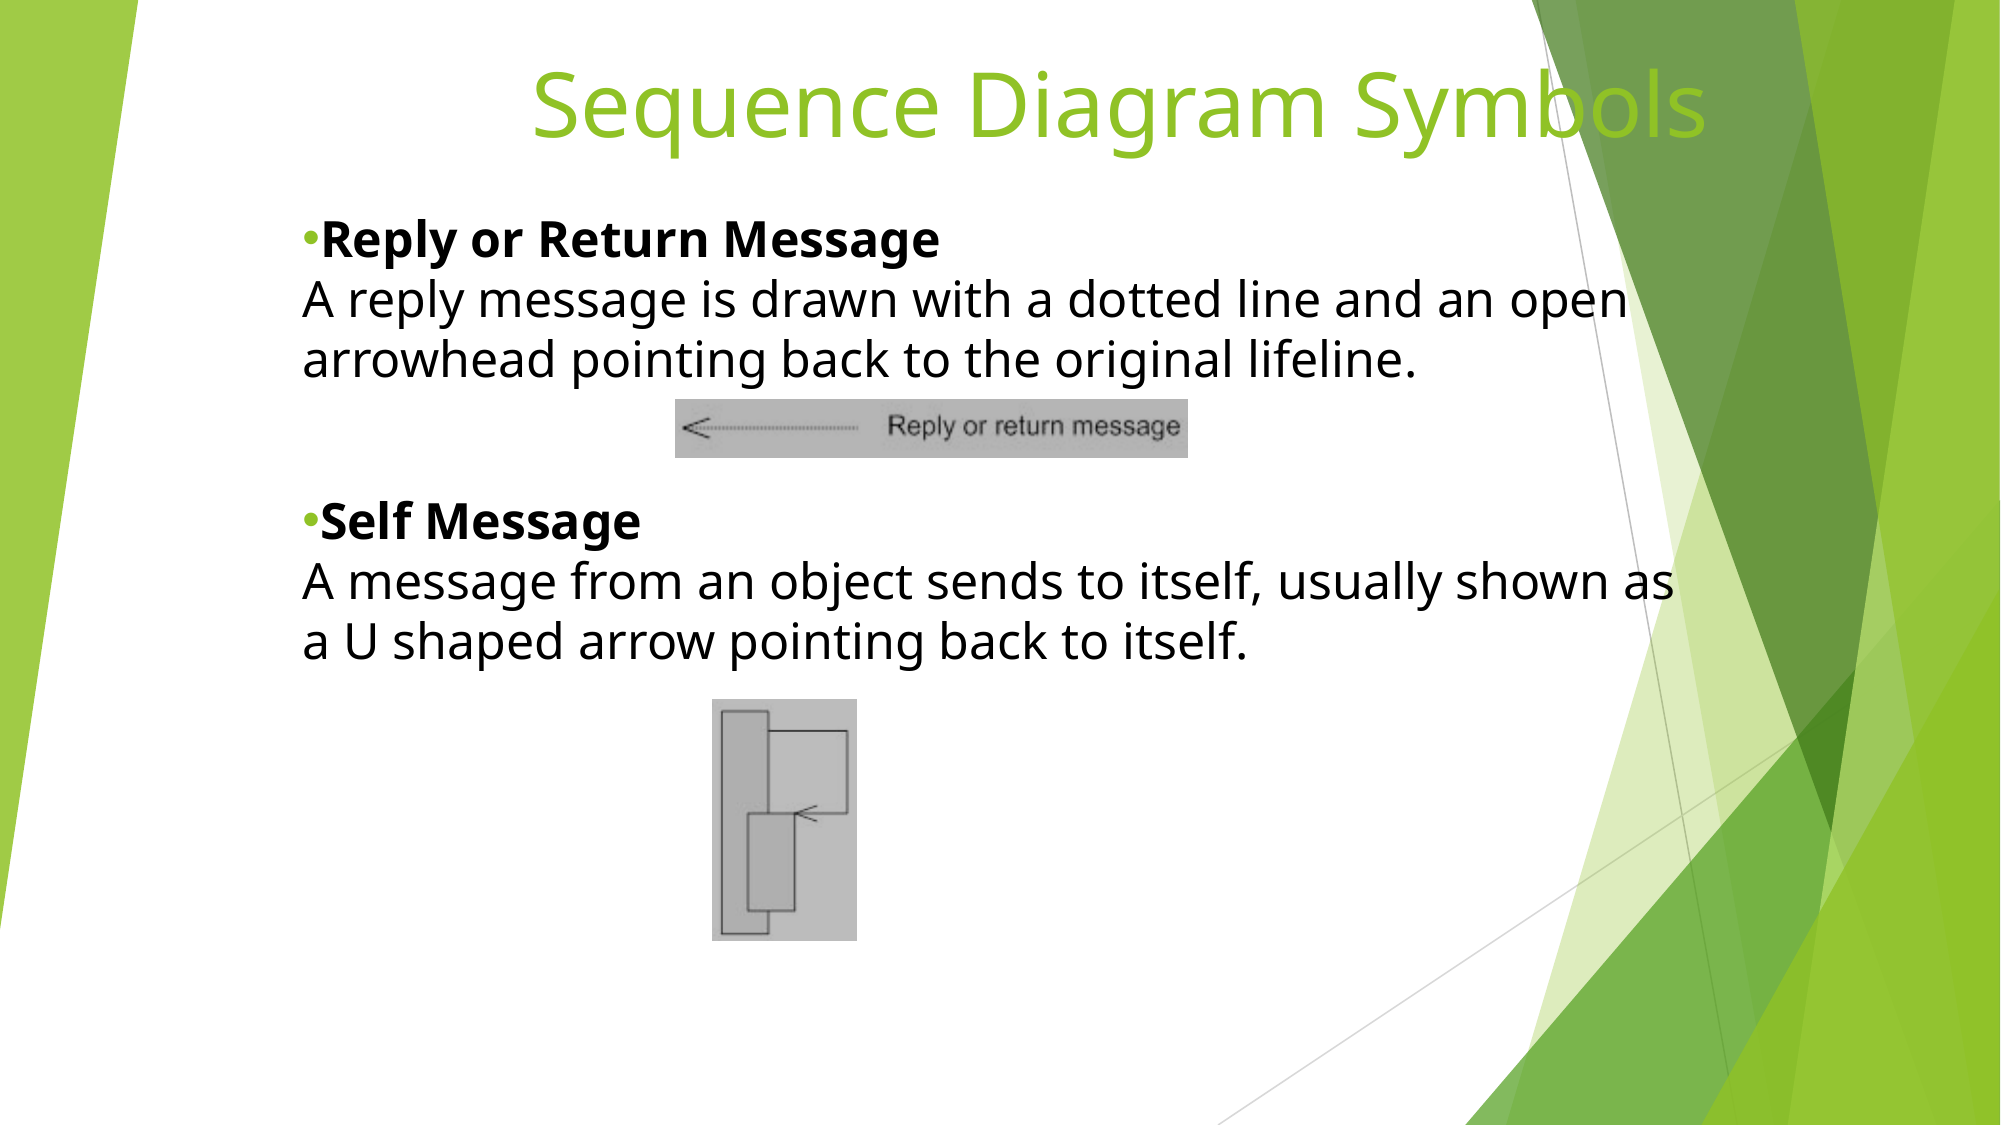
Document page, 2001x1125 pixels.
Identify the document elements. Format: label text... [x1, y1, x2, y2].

picture [674, 399, 1188, 458]
subtitle Reply or Return Message A reply message is drawn with a dotted line and an open arrowhead pointing back to the original lifeline. Self Message A message from an object sends to itself, usually shown as a U shaped arrow pointing back to itself. [287, 200, 1713, 1088]
title Sequence Diagram Symbols [287, 37, 1725, 163]
picture [712, 699, 857, 941]
